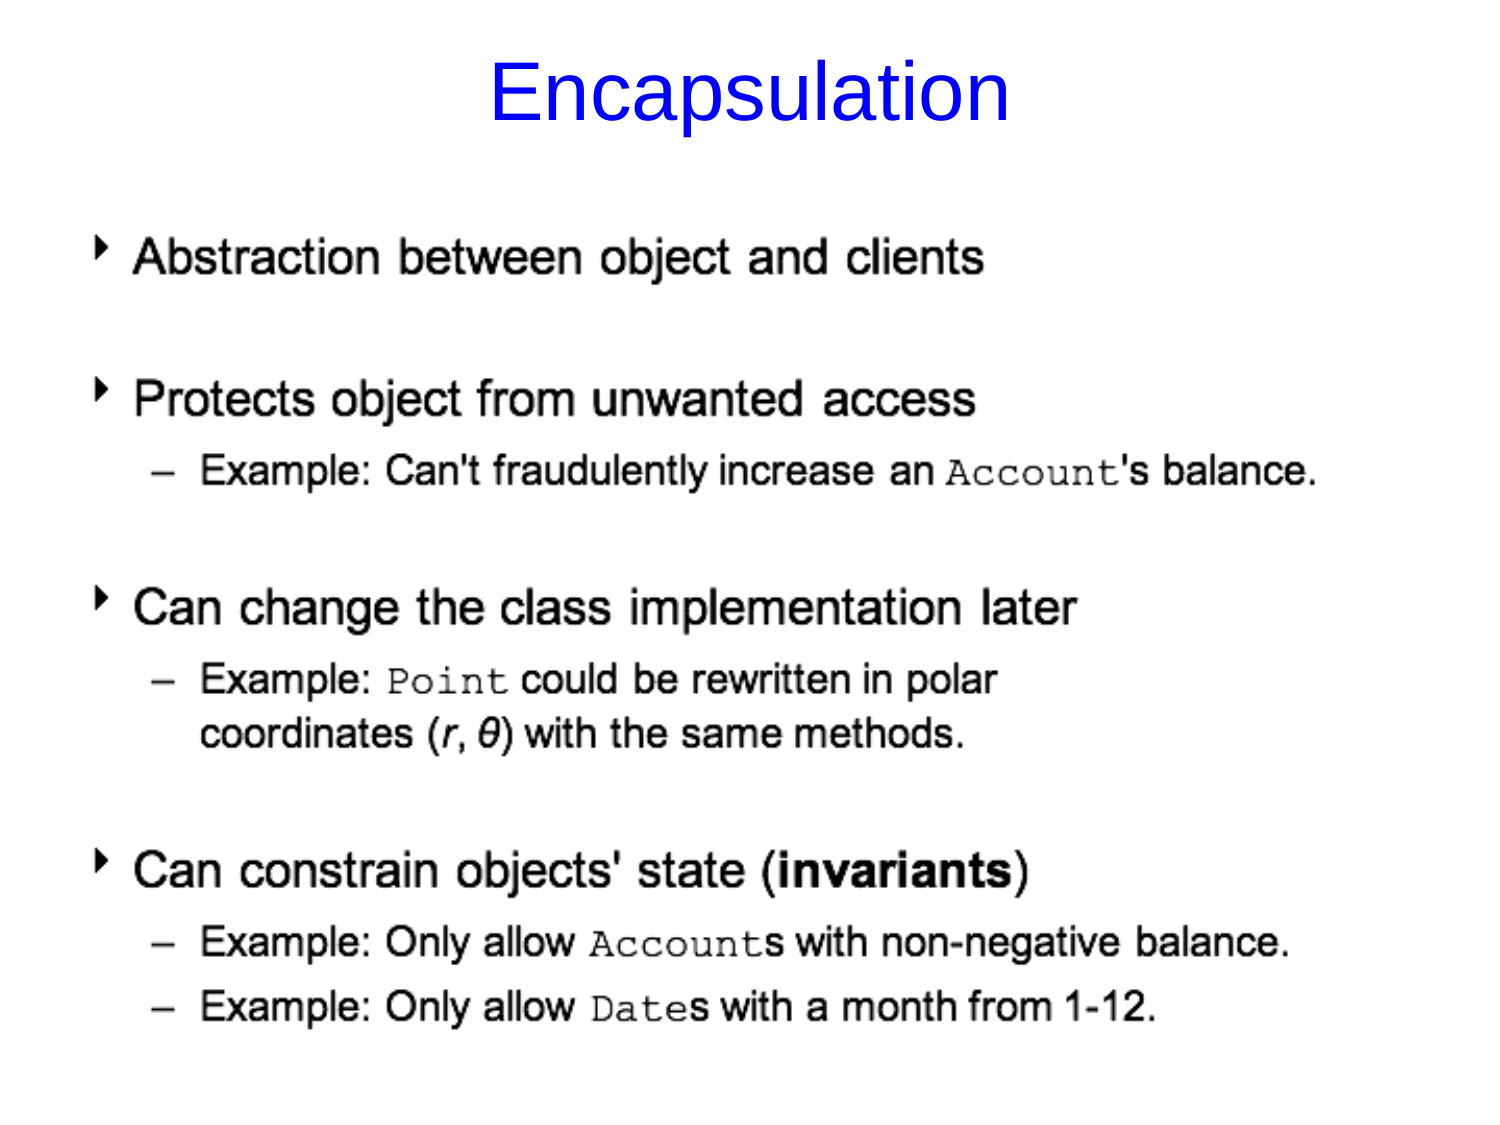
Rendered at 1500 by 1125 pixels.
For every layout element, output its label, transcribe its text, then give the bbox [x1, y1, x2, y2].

title Encapsulation [111, 24, 1388, 151]
picture [51, 208, 1488, 1060]
